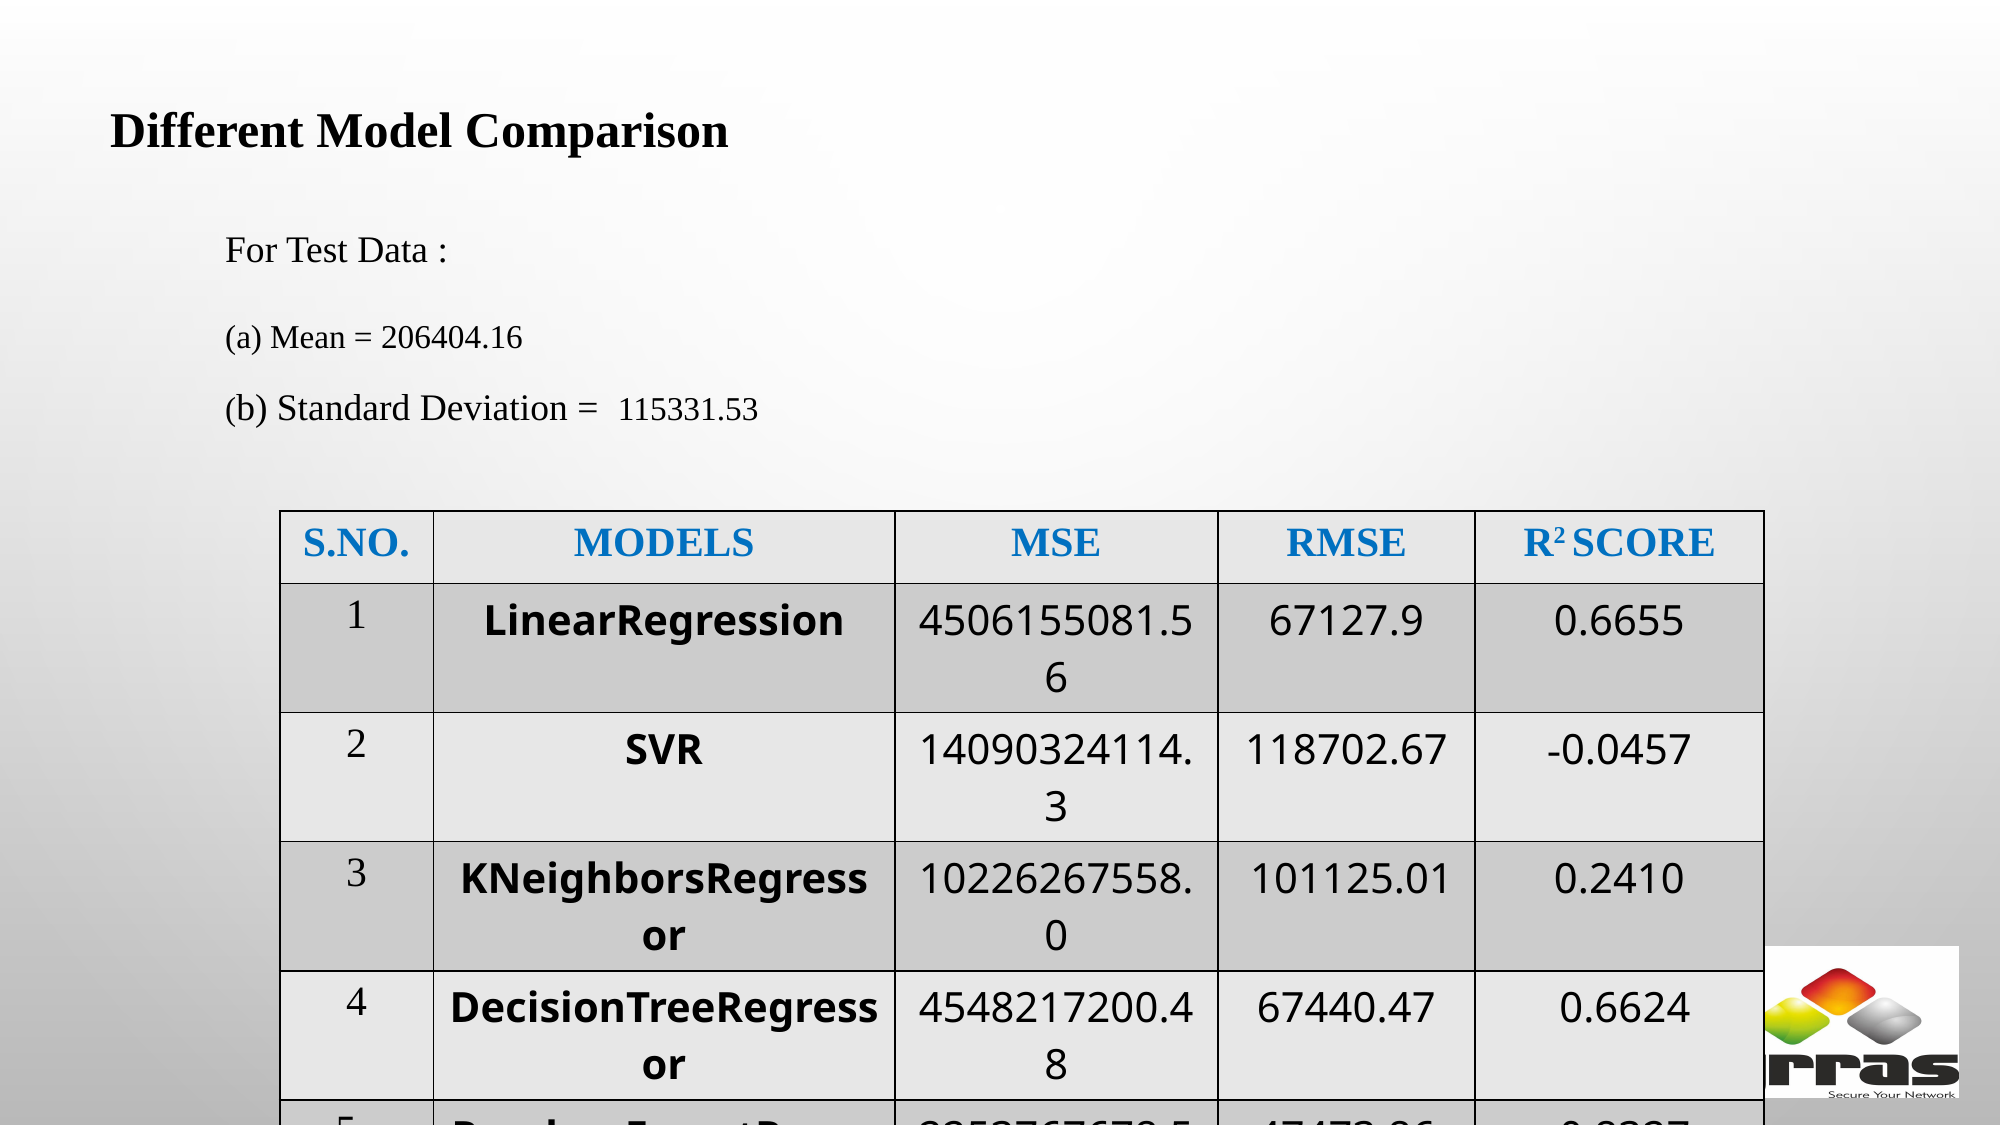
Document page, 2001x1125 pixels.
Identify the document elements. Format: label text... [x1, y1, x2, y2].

table_cell SVR [434, 713, 894, 841]
table_cell 14090324114.3 [896, 713, 1217, 841]
table_cell 1 [281, 584, 433, 712]
table_header MODELS [434, 512, 894, 583]
table_header R2 SCORE [1476, 512, 1763, 583]
table_header RMSE [1219, 512, 1474, 583]
table_cell RandomForestRegressor [434, 1101, 894, 1125]
table_cell 0.2410 [1476, 842, 1763, 970]
table_cell 101125.01 [1219, 842, 1474, 970]
table_cell 67127.9 [1219, 584, 1474, 712]
table_cell 118702.67 [1219, 713, 1474, 841]
table_cell 67440.47 [1219, 972, 1474, 1099]
table_cell 4548217200.48 [896, 972, 1217, 1099]
table_cell -0.0457 [1476, 713, 1763, 841]
picture [0, 0, 2000, 1125]
table_cell LinearRegression [434, 584, 894, 712]
table_cell 5. [281, 1101, 433, 1125]
table_cell 10226267558.0 [896, 842, 1217, 970]
table_cell 4506155081.56 [896, 584, 1217, 712]
table_cell 47473.86 [1219, 1101, 1474, 1125]
text_box For Test Data : (a) Mean = 206404.16 (b) Standard Deviation = 115331.53 [210, 217, 1241, 436]
table_cell 3 [281, 842, 433, 970]
table_cell 0.6624 [1476, 972, 1763, 1099]
table_cell KNeighborsRegressor [434, 842, 894, 970]
table_header S.NO. [281, 512, 433, 583]
table_cell 0.6655 [1476, 584, 1763, 712]
table_cell 0.8327 [1476, 1101, 1763, 1125]
table_cell 4 [281, 972, 433, 1099]
text_box Different Model Comparison [95, 89, 1000, 165]
table_header MSE [896, 512, 1217, 583]
table_cell 2253767678.53 [896, 1101, 1217, 1125]
table_cell 2 [281, 713, 433, 841]
table_cell DecisionTreeRegressor [434, 972, 894, 1099]
